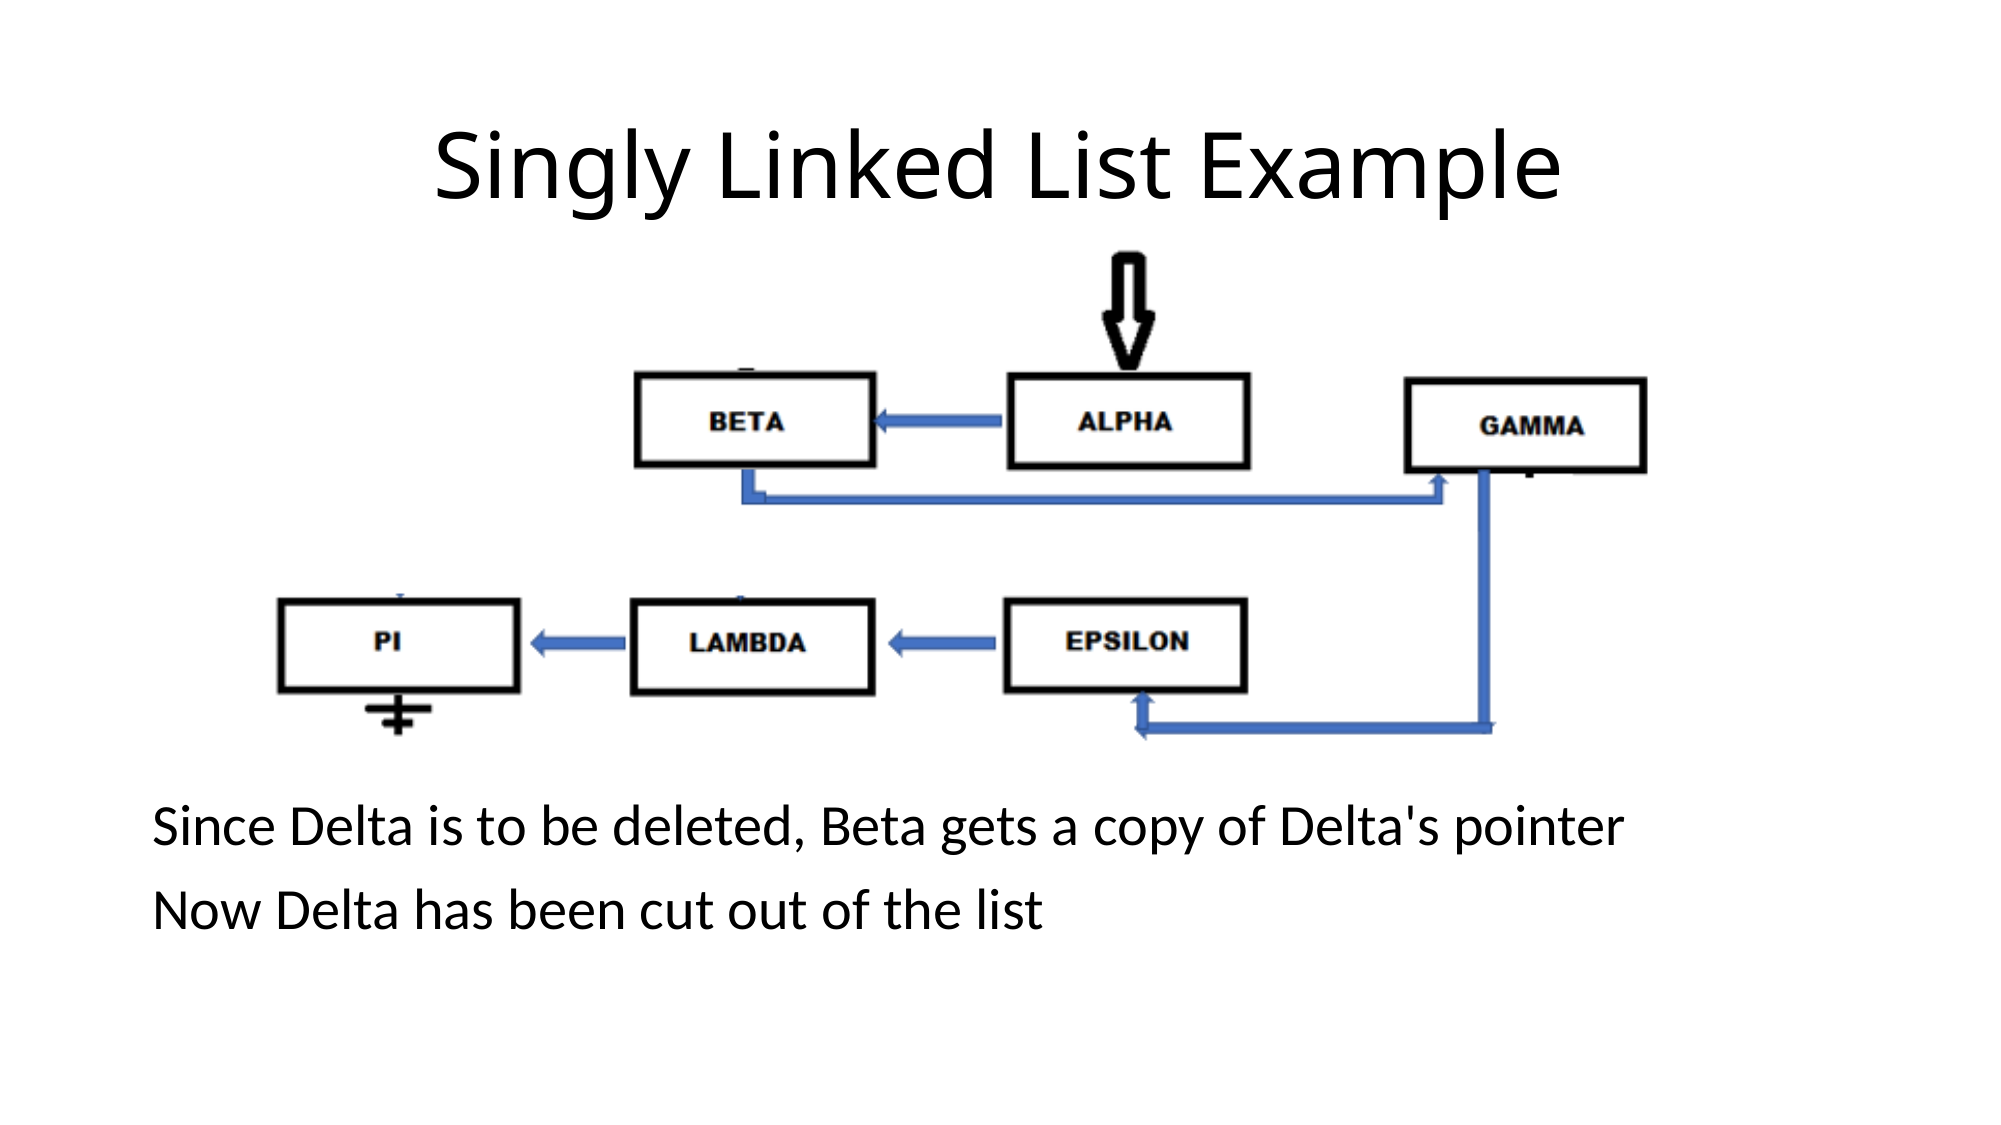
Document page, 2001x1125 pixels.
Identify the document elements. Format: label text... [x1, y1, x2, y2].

picture [109, 212, 1679, 770]
title Singly Linked List Example [137, 59, 1863, 278]
list Since Delta is to be deleted, Beta gets a copy of Delta's pointer Now Delta has been cut out of the list [137, 787, 2000, 1125]
